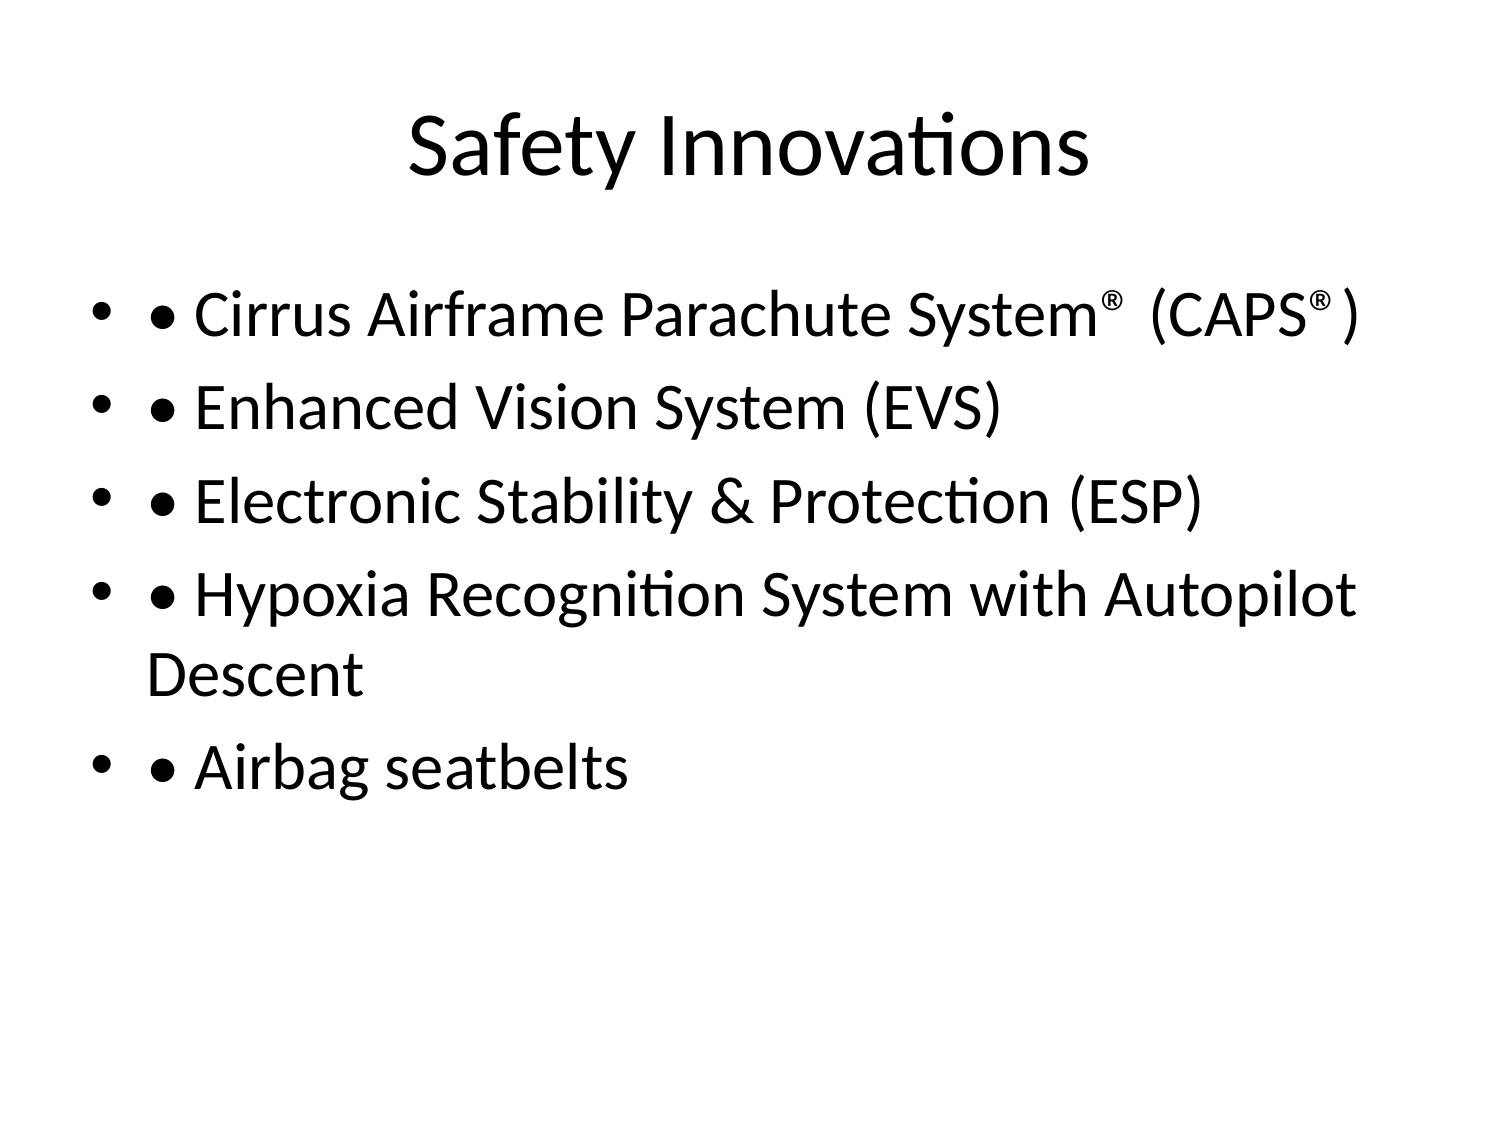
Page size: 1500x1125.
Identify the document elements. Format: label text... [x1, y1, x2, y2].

list • Cirrus Airframe Parachute System® (CAPS®) • Enhanced Vision System (EVS) • Electronic Stability & Protection (ESP) • Hypoxia Recognition System with Autopilot Descent • Airbag seatbelts [75, 262, 1425, 1005]
title Safety Innovations [75, 45, 1425, 233]
